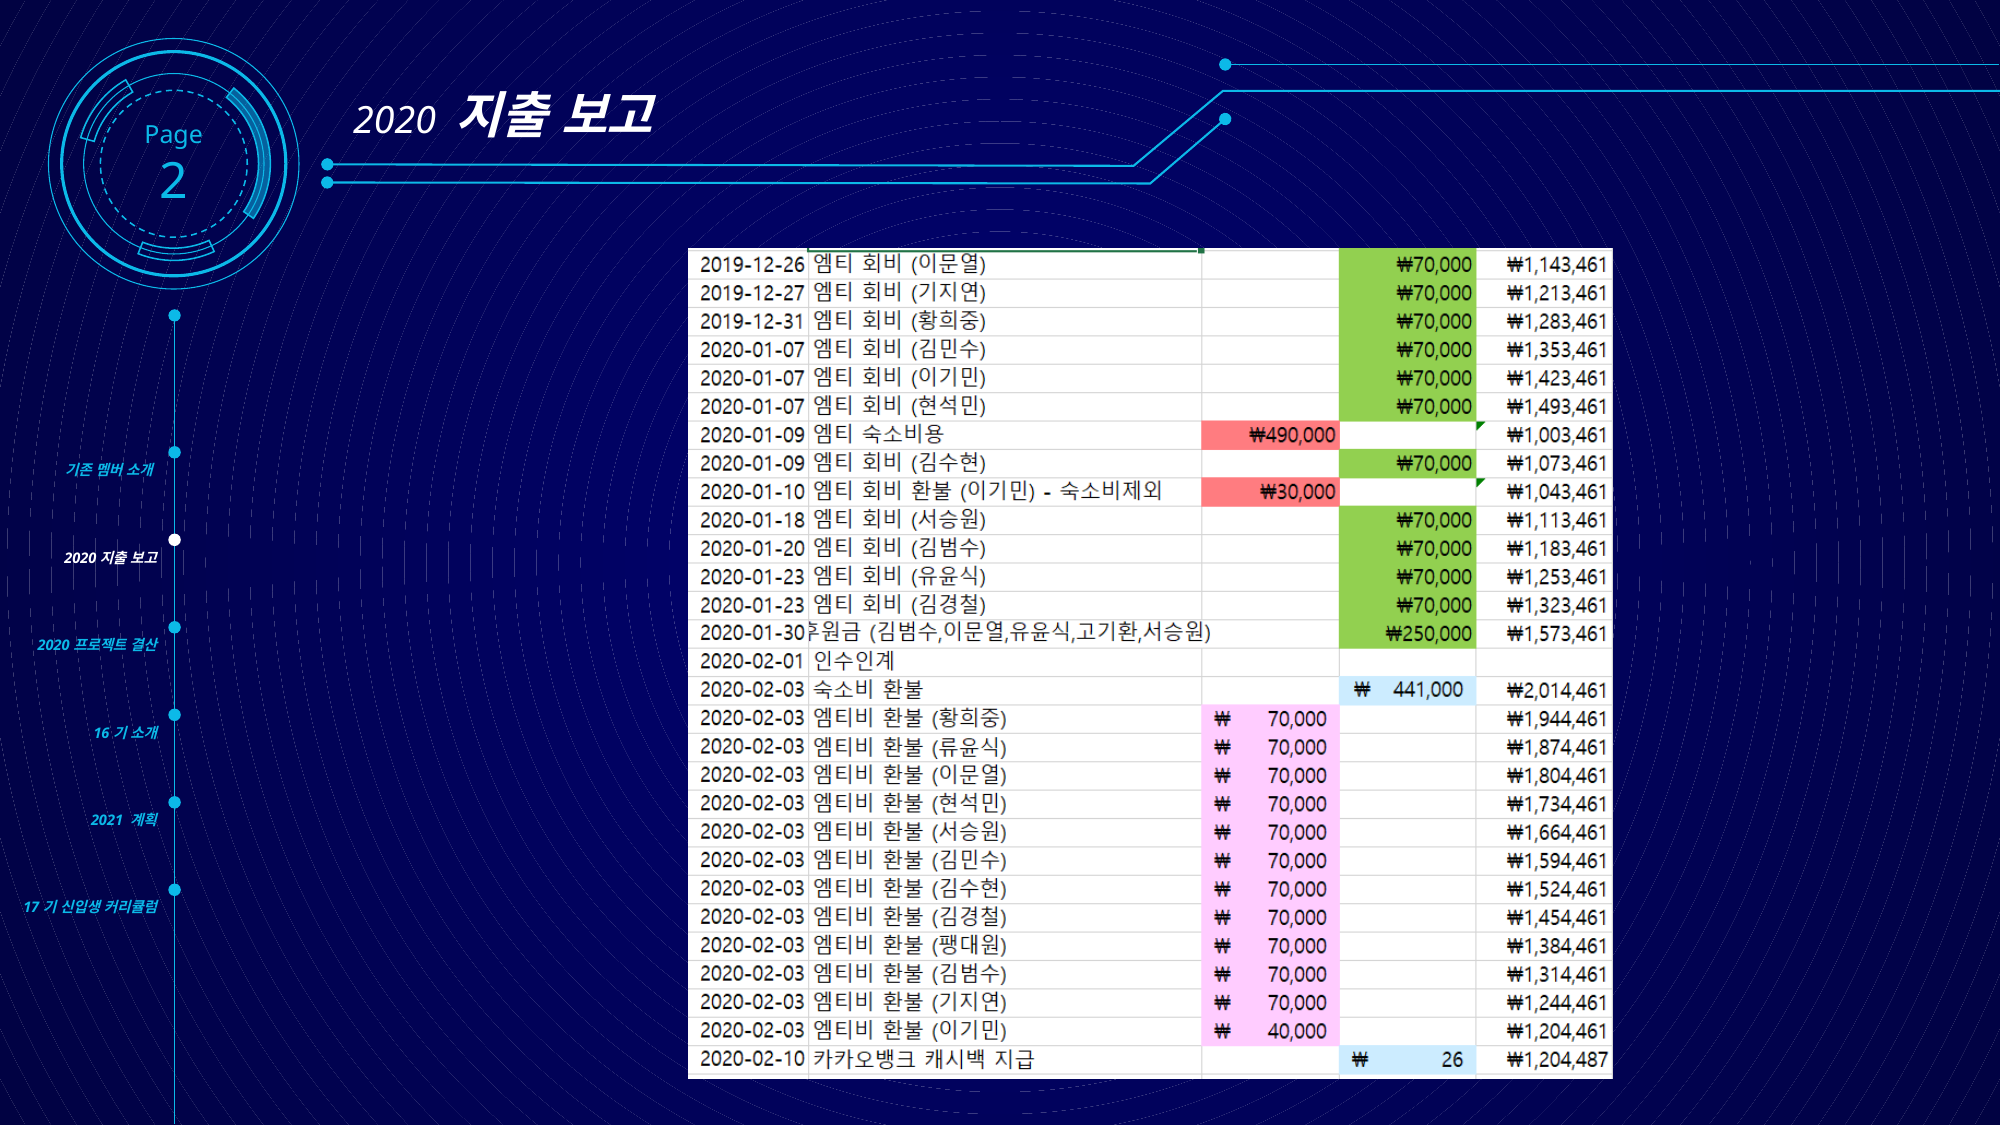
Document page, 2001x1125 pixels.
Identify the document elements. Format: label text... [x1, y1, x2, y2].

text_box [172, 882, 182, 898]
text_box [172, 794, 182, 810]
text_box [48, 38, 299, 289]
text_box [172, 619, 182, 635]
text_box 기존 멤버 소개 2020지출 보고 2020프로젝트 결산 16기 소개 2021 계획 17기 신입생 커리큘럼 [0, 720, 172, 924]
text_box [321, 126, 1219, 189]
picture [688, 248, 1613, 1079]
text_box [321, 89, 2000, 171]
text_box [1156, 121, 1184, 127]
text_box [172, 444, 182, 460]
text_box 2020 지출 보고 [338, 46, 1156, 152]
text_box 기존 멤버 소개 2020지출 보고 2020프로젝트 결산 16기 소개 2021 계획 17기 신입생 커리큘럼 [0, 384, 172, 719]
text_box [172, 707, 182, 719]
text_box [172, 532, 182, 548]
